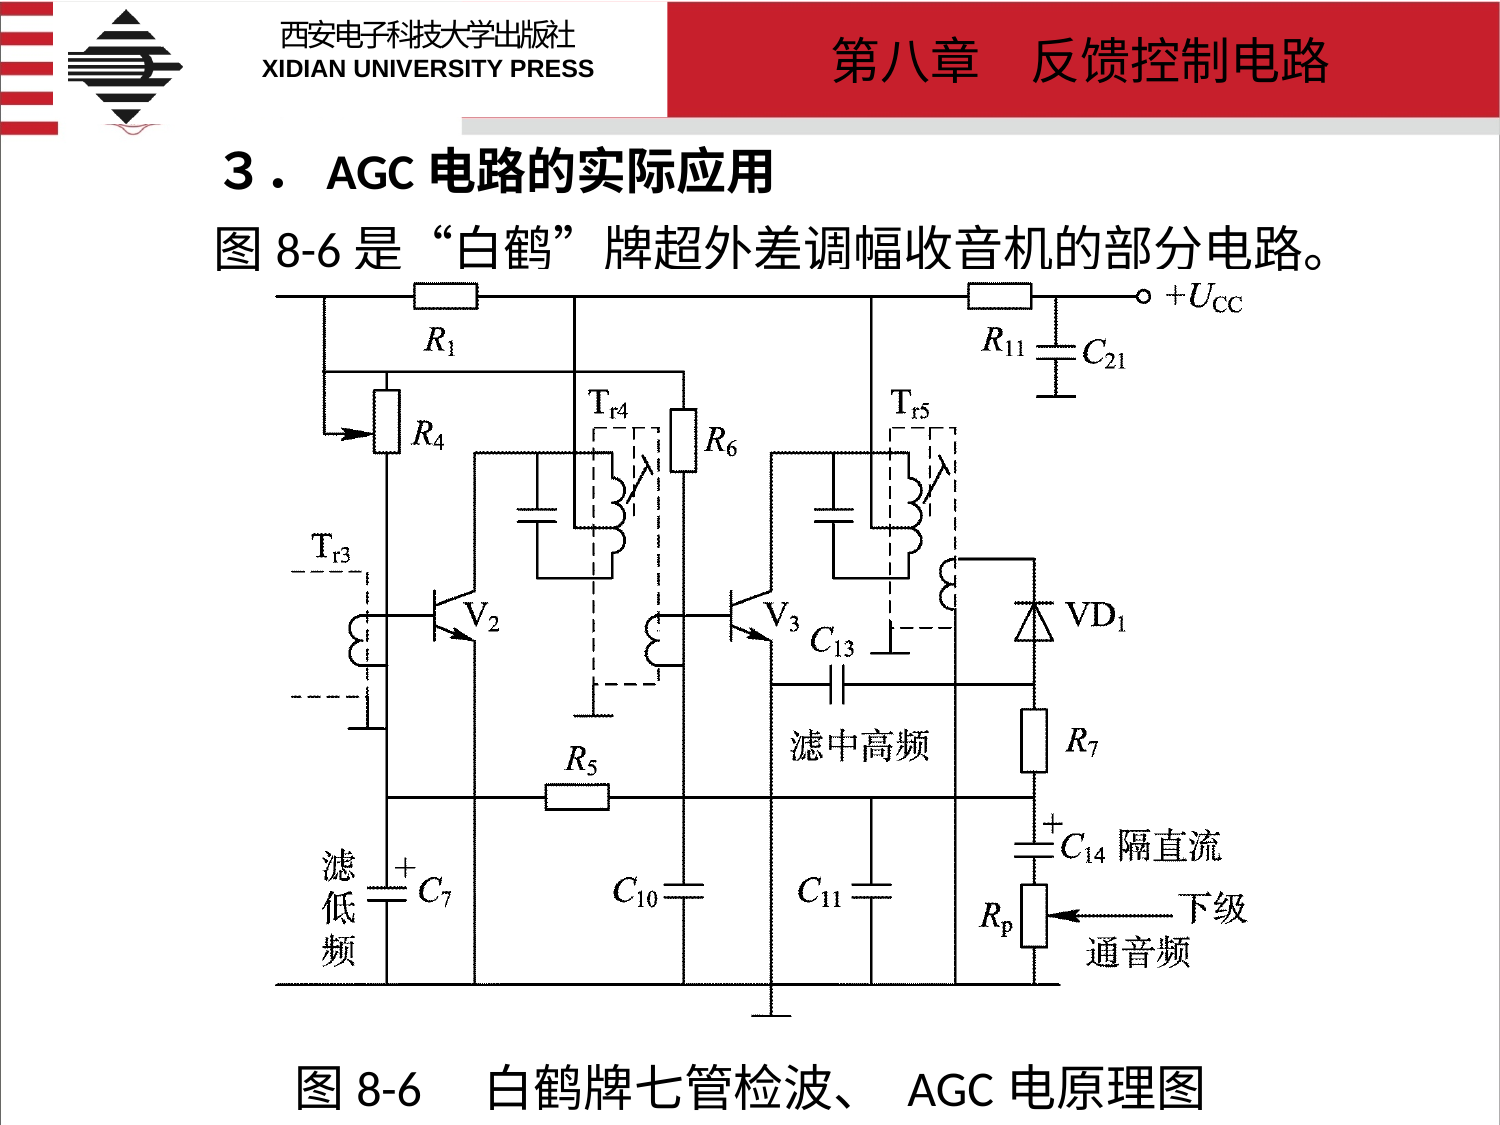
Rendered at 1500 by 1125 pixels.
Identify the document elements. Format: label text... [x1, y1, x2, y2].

title ３．AGC电路的实际应用 图8-6是“白鹤”牌超外差调幅收音机的部分电路。 [108, 113, 1403, 297]
picture [0, 1, 1500, 1125]
text_box 图8-6 白鹤牌七管检波、 AGC电原理图 [244, 1049, 1267, 1124]
